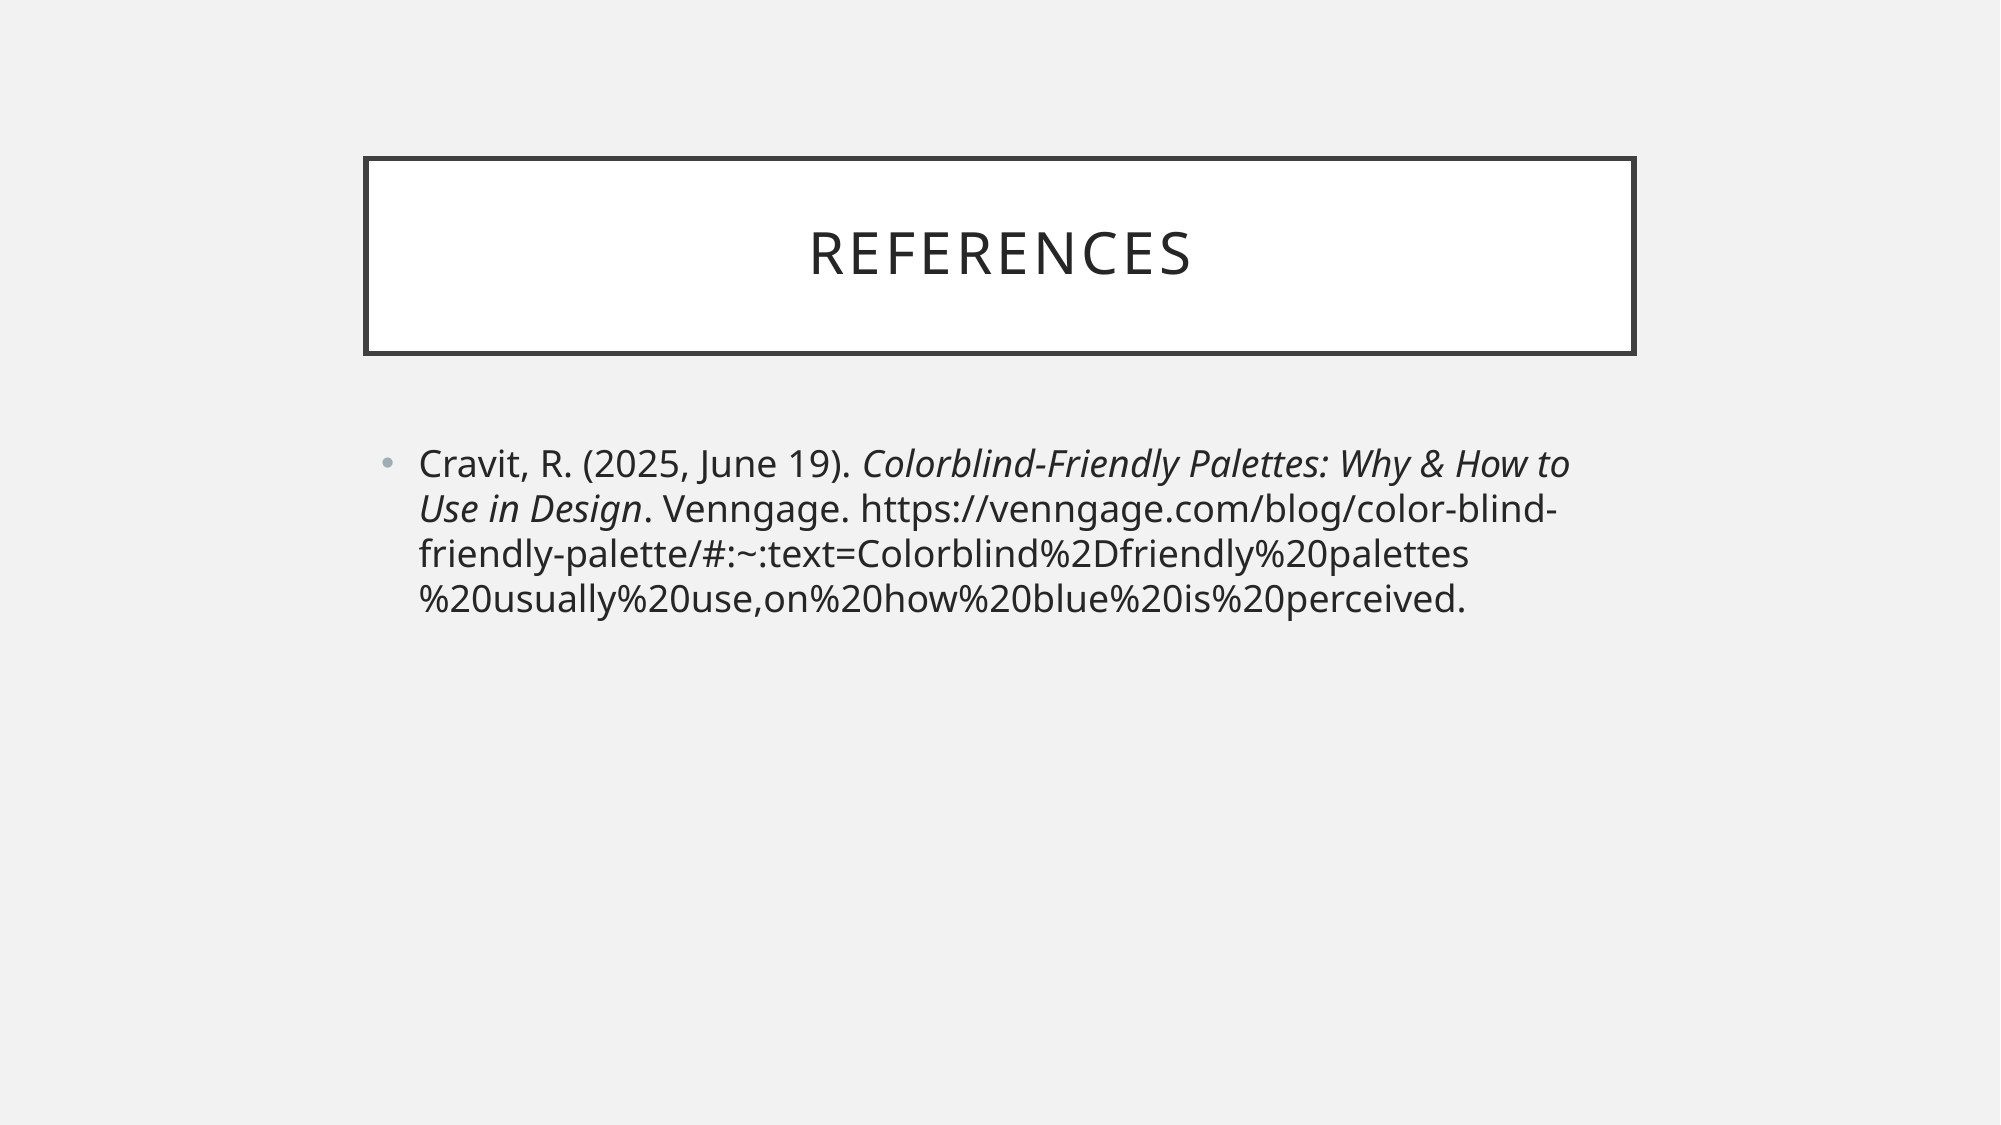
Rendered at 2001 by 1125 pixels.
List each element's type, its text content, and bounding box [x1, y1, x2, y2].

list Cravit, R. (2025, June 19). Colorblind-Friendly Palettes: Why & How to Use in Design. Venngage. https://venngage.com/blog/color-blind-friendly-palette/#:~:text=Colorblind%2Dfriendly%20palettes%20usually%20use,on%20how%20blue%20is%20perceived. [366, 432, 1634, 942]
title references [363, 156, 1637, 356]
